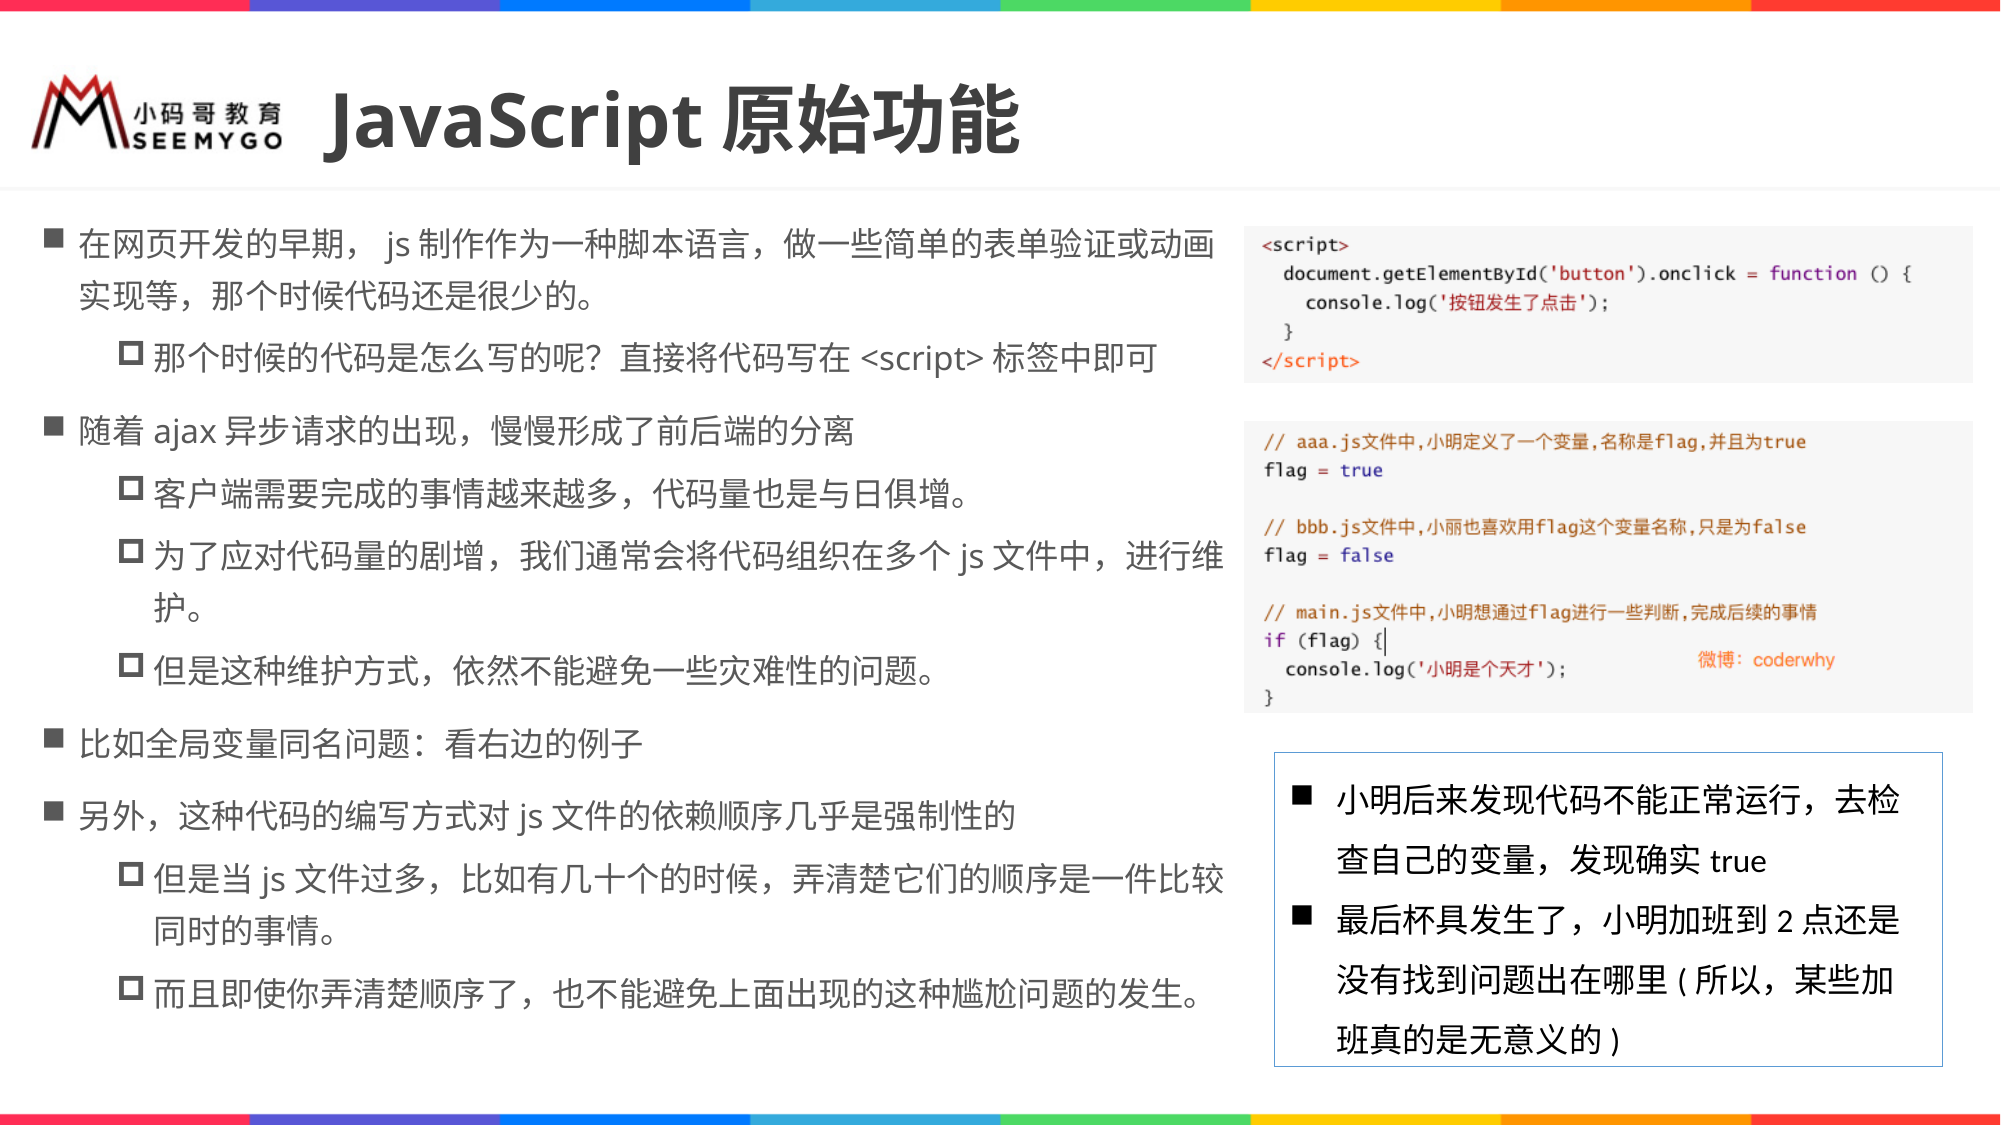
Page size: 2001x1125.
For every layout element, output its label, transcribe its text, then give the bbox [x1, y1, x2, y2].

picture [0, 0, 2001, 1125]
text_box 小明后来发现代码不能正常运行，去检查自己的变量，发现确实true 最后杯具发生了，小明加班到2点还是没有找到问题出在哪里(所以，某些加班真的是无意义的) [1274, 752, 1943, 1067]
list 在网页开发的早期，js制作作为一种脚本语言，做一些简单的表单验证或动画实现等，那个时候代码还是很少的。 那个时候的代码是怎么写的呢？直接将代码写在<script>标签中即可 随着ajax异步请求的出现，慢慢形成了前后端的分离 客户端需要完成的事情越来越多，代码量也是与日俱增。 为了应对代码量的剧增，我们通常会将代码组织在多个js文件中，进行维护。 但是这种维护方式，依然不能避免一些灾难性的问题。 比如全局变量同名问题：看右边的例子 另外，这种代码的编写方式对js文件的依赖顺序几乎是强制性的 但是当js文件过多，比如有几十个的时候，弄清楚它们的顺序是一件比较同时的事情。 而且即使你弄清楚顺序了，也不能避免上面出现的这种尴尬问题的发生。 [26, 203, 1245, 1097]
title JavaScript原始功能 [314, 64, 1968, 182]
